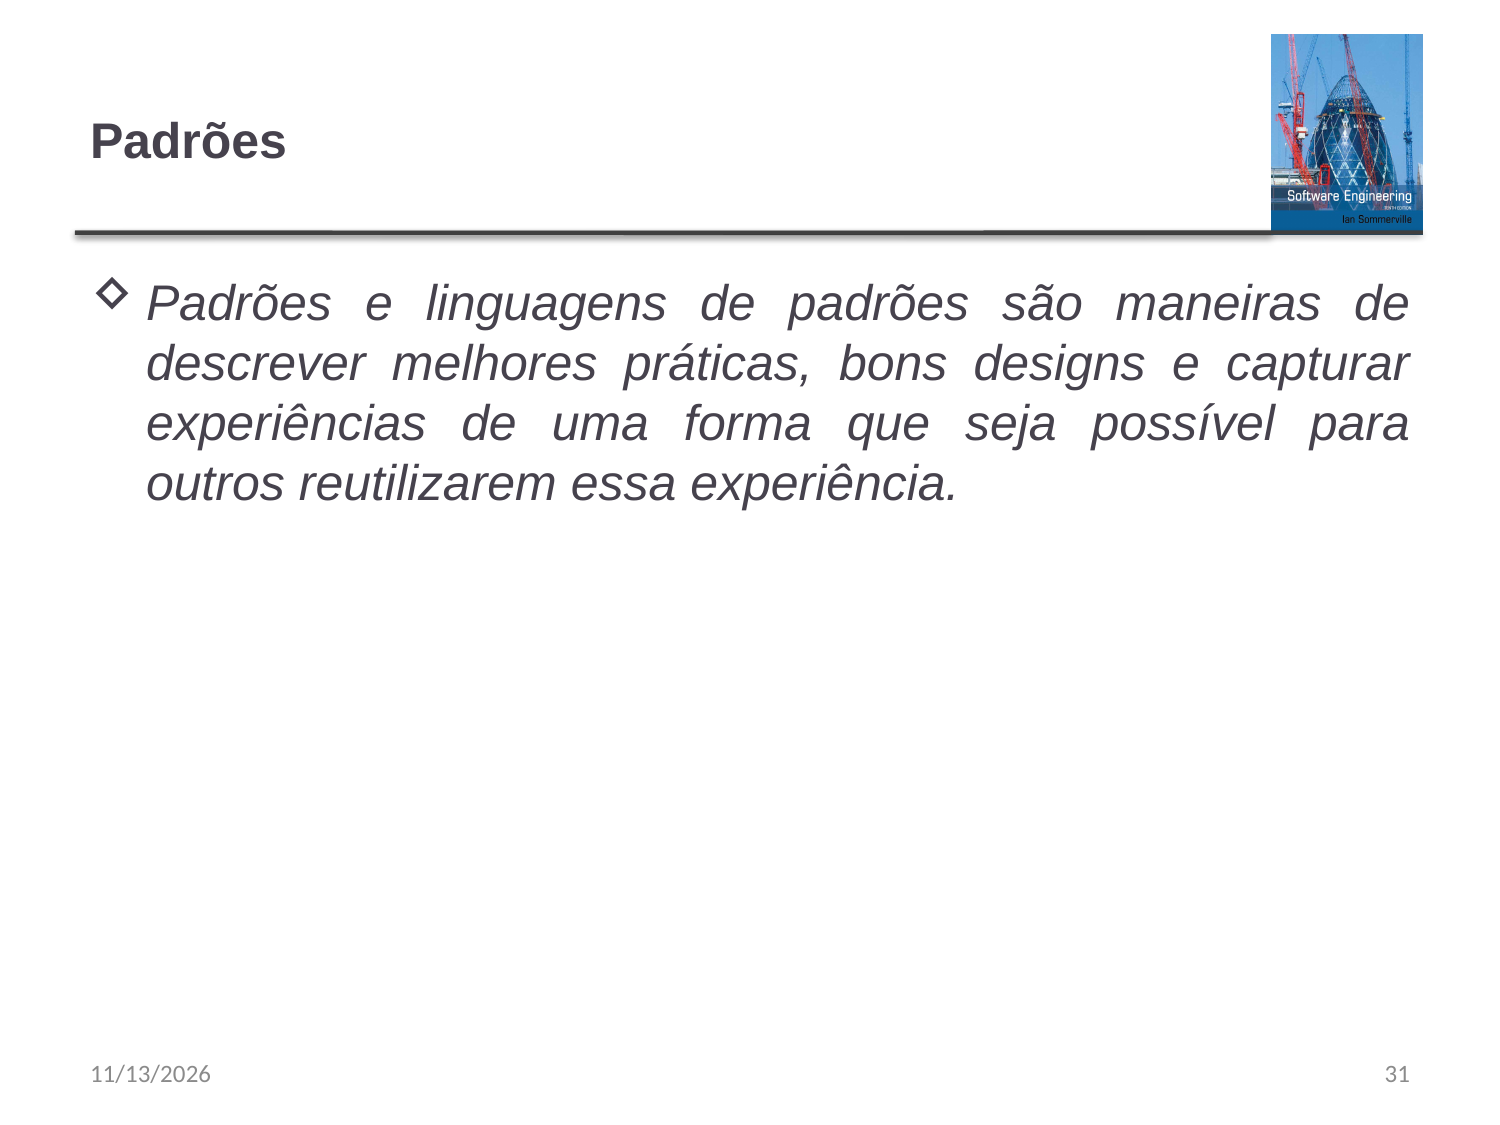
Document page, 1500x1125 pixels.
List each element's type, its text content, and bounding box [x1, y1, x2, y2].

title Padrões [74, 44, 1272, 233]
list Padrões e linguagens de padrões são maneiras de descrever melhores práticas, bons designs e capturar experiências de uma forma que seja possível para outros reutilizarem essa experiência. [75, 262, 1425, 1005]
picture [1271, 34, 1423, 230]
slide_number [75, 1042, 425, 1103]
slide_number 31 [1074, 1042, 1425, 1103]
